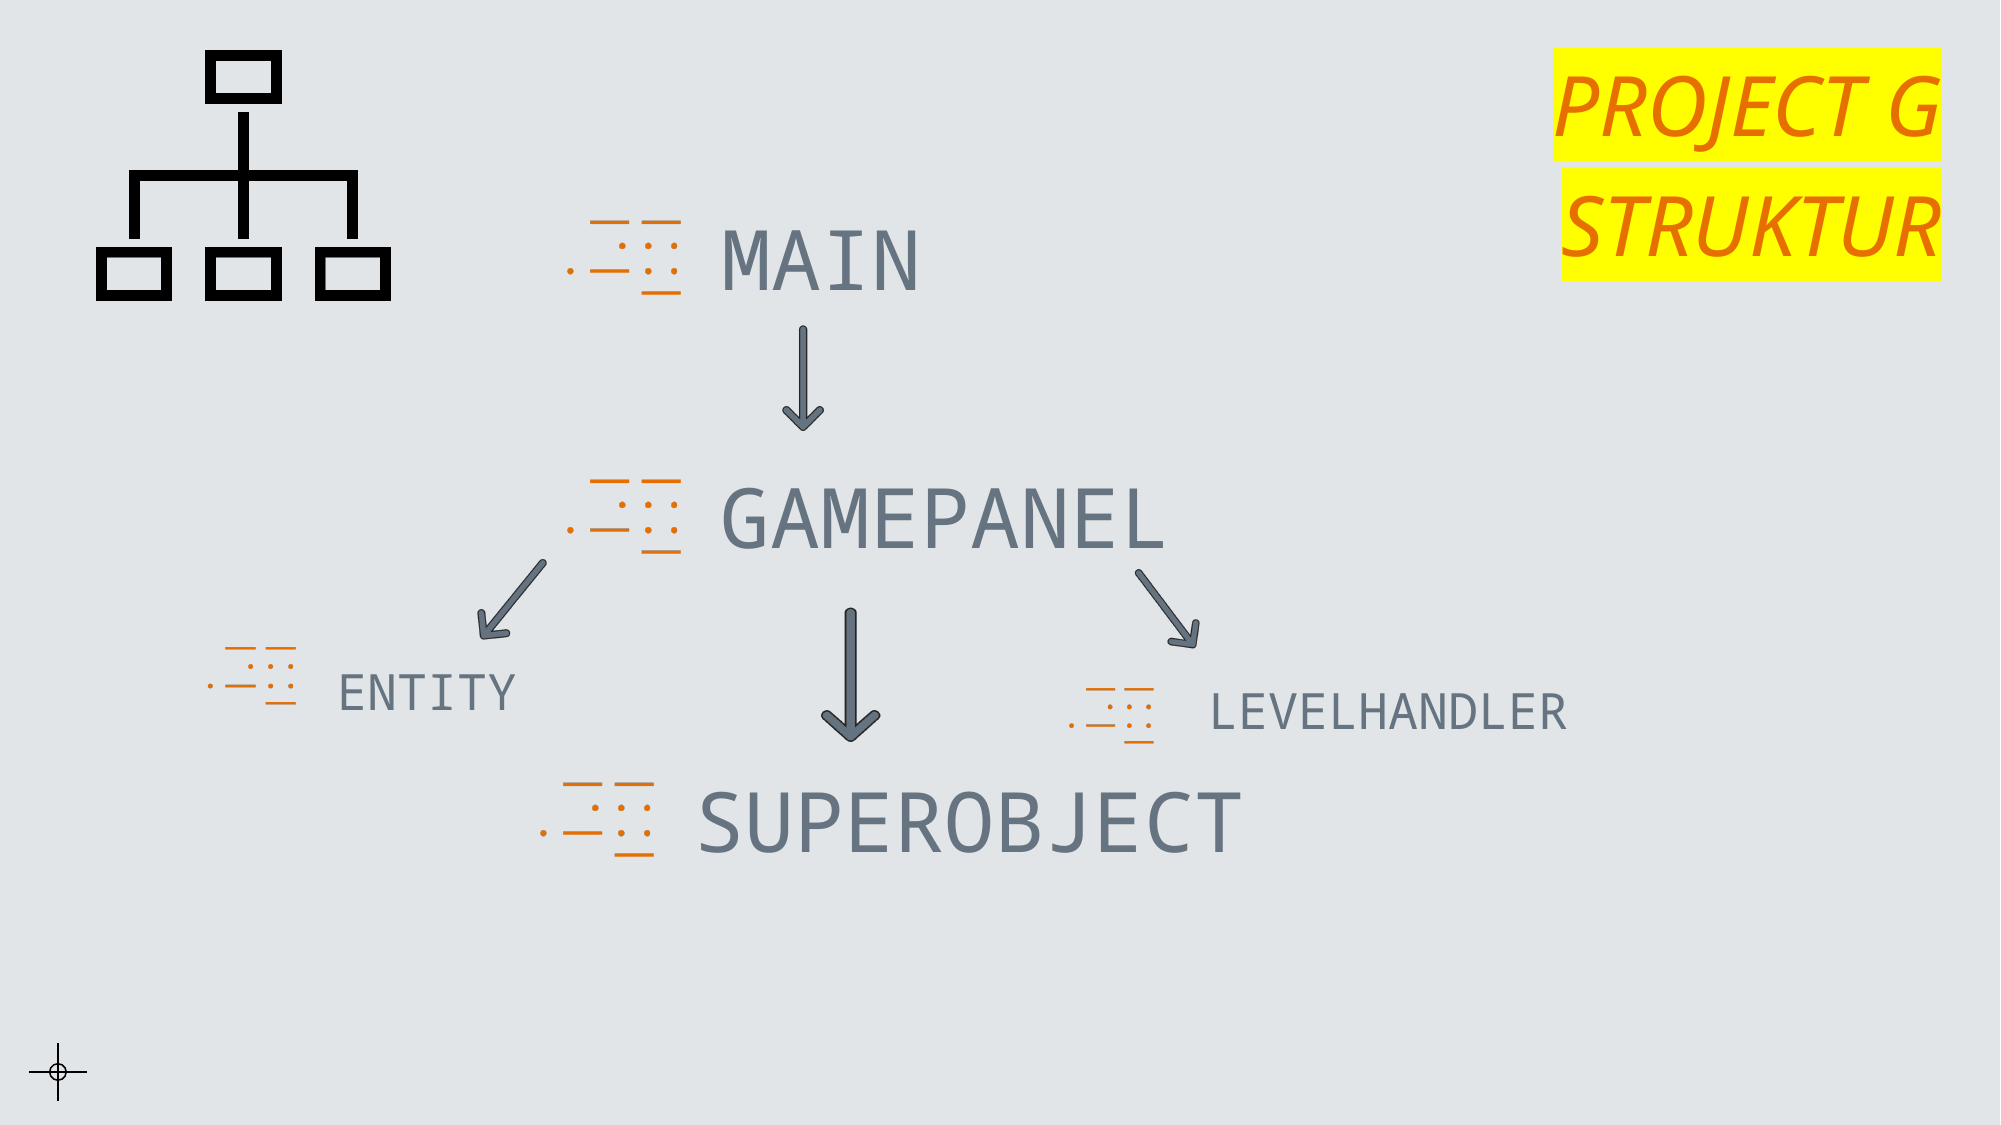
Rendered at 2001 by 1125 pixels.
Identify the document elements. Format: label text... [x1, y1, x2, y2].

picture [193, 617, 310, 735]
text_box ENTITY [322, 653, 769, 728]
picture [521, 744, 672, 895]
text_box LEVELHANDLER [1193, 671, 1656, 747]
picture [746, 321, 860, 435]
picture [769, 602, 932, 747]
text_box SUPEROBJECT [679, 761, 1273, 877]
picture [68, 0, 418, 350]
picture [437, 441, 699, 654]
title PROJECT G STRUKTUR [1429, 21, 1957, 281]
text_box MAIN [706, 199, 1119, 314]
text_box GAMEPANEL [706, 458, 1224, 574]
picture [548, 182, 699, 333]
picture [1055, 536, 1238, 772]
